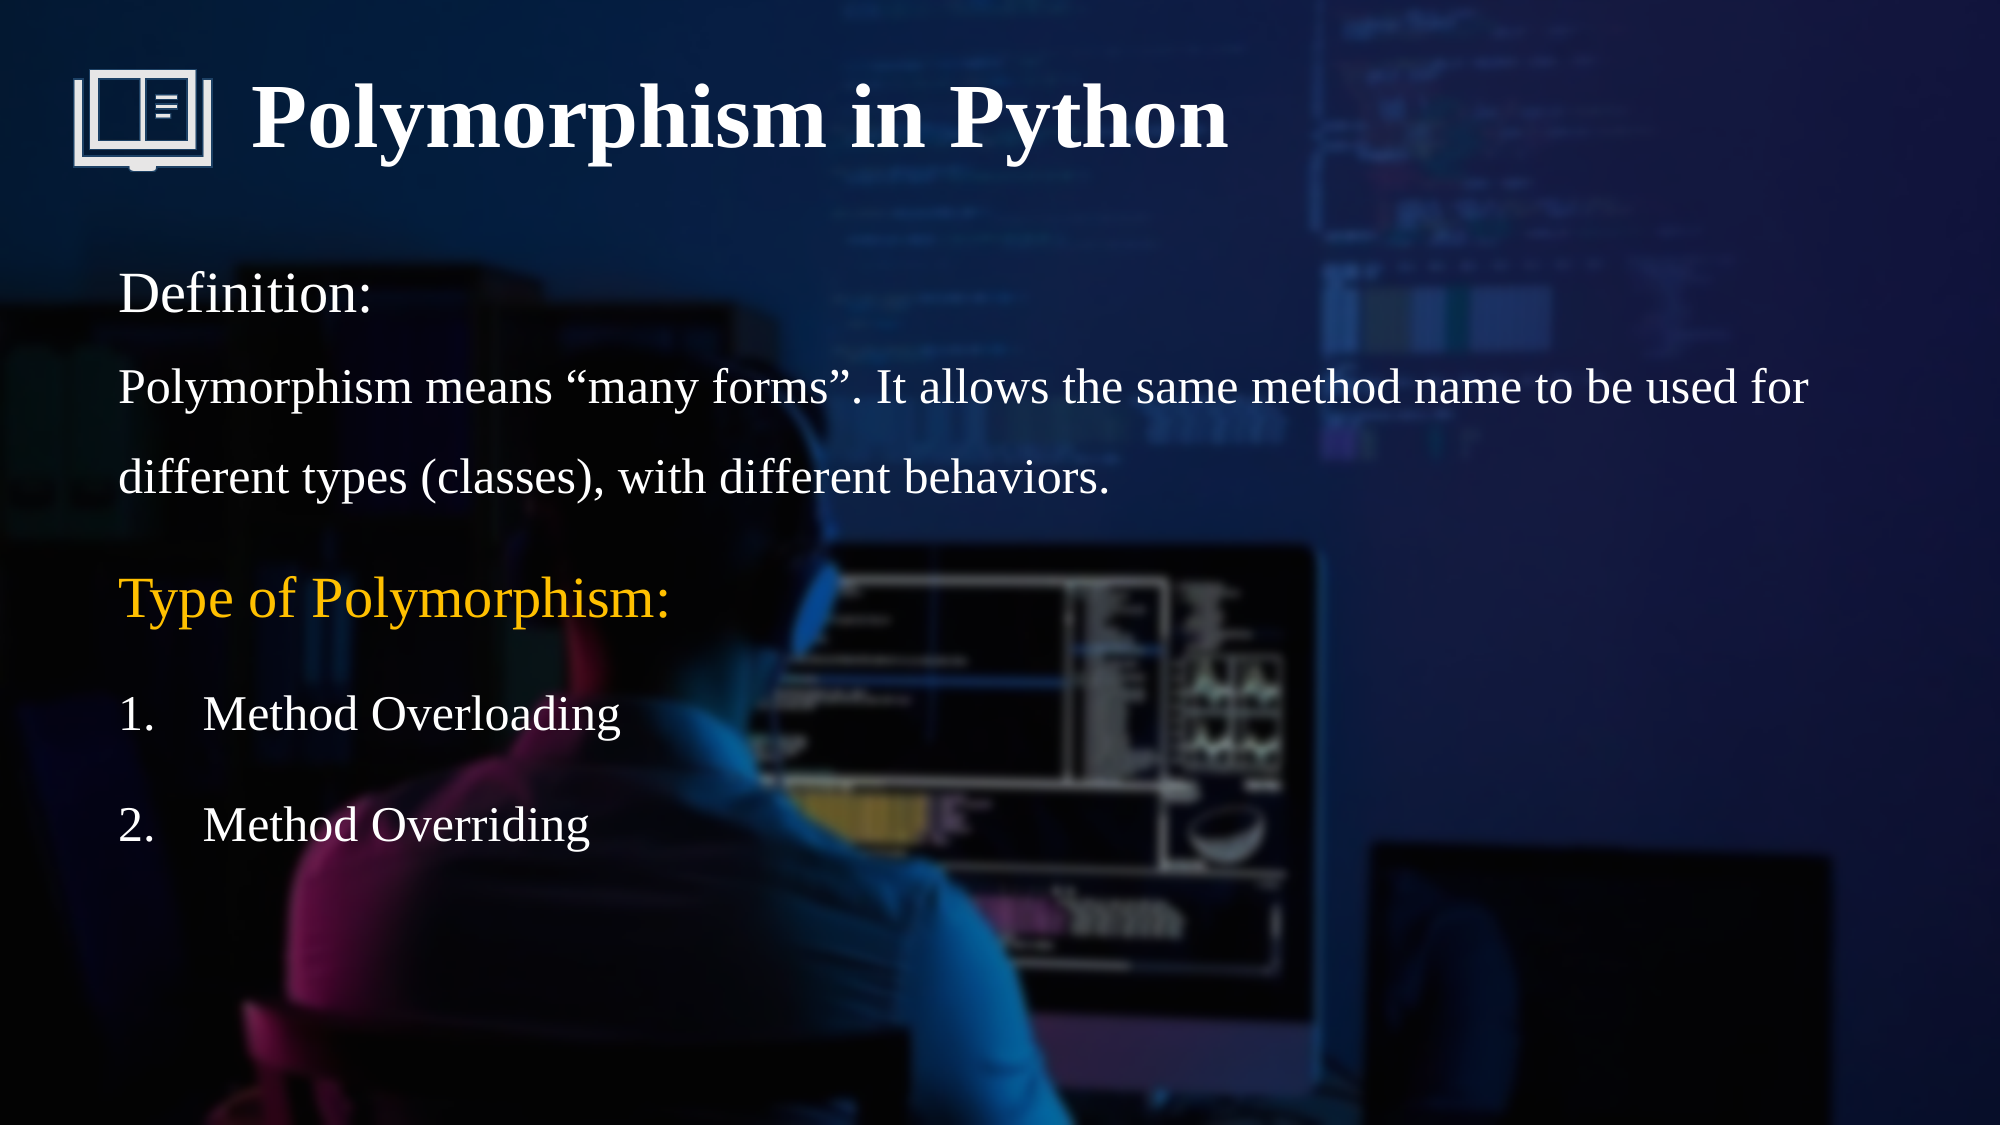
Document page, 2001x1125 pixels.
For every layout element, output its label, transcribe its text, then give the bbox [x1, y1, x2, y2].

list Definition: Polymorphism means “many forms”. It allows the same method name to be used for different types (classes), with different behaviors. Type of Polymorphism: Method Overloading Method Overriding [103, 211, 1946, 1039]
picture [0, 0, 2000, 1125]
text_box Polymorphism in Python [237, 48, 1263, 174]
